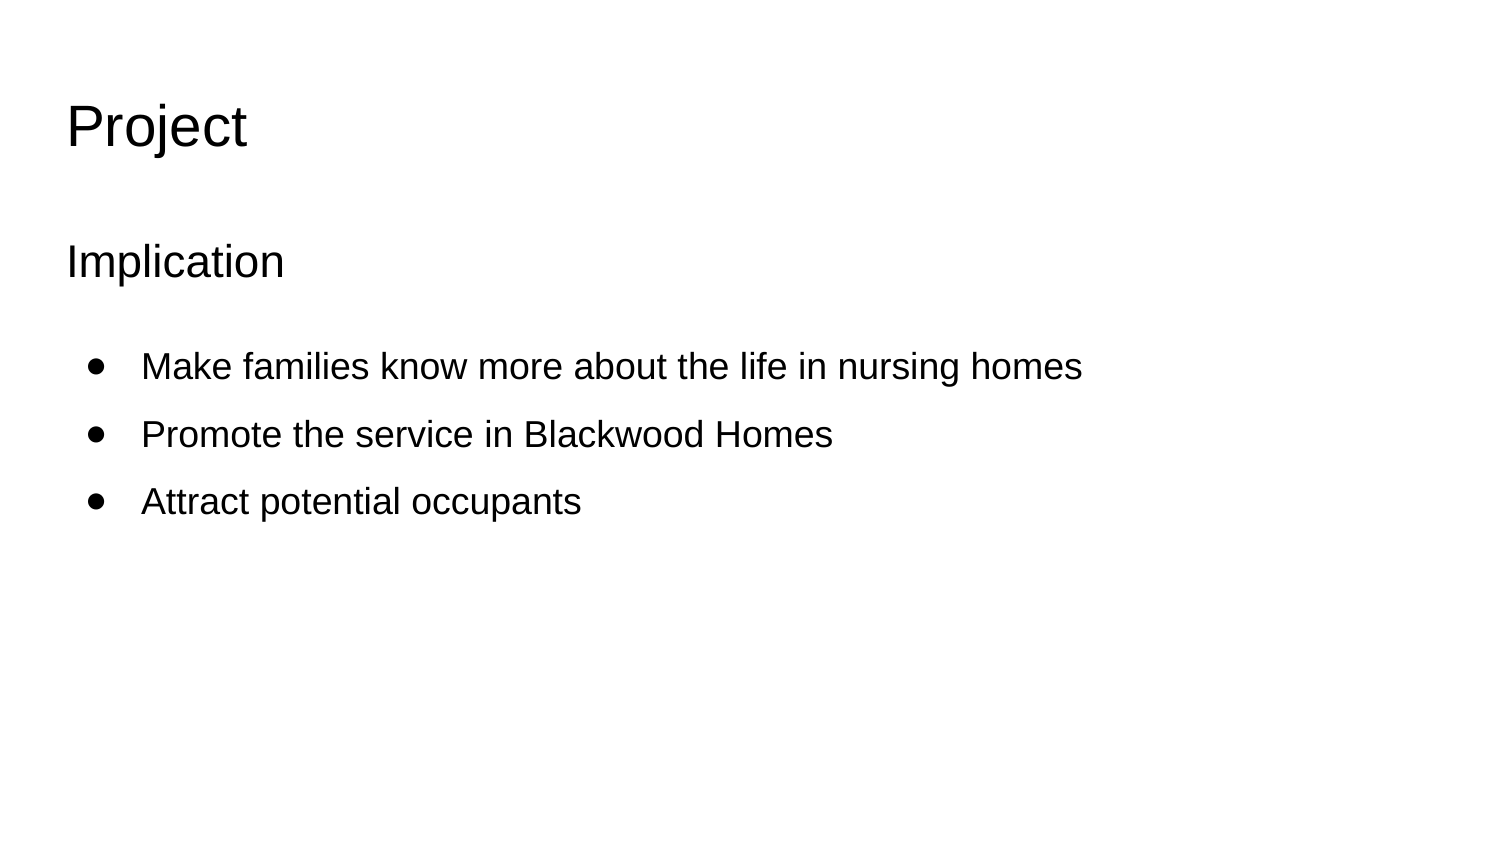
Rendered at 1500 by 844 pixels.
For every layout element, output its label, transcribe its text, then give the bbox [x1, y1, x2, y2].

list Implication Make families know more about the life in nursing homes Promote the service in Blackwood Homes Attract potential occupants [51, 189, 1449, 808]
title Project [51, 72, 1449, 167]
